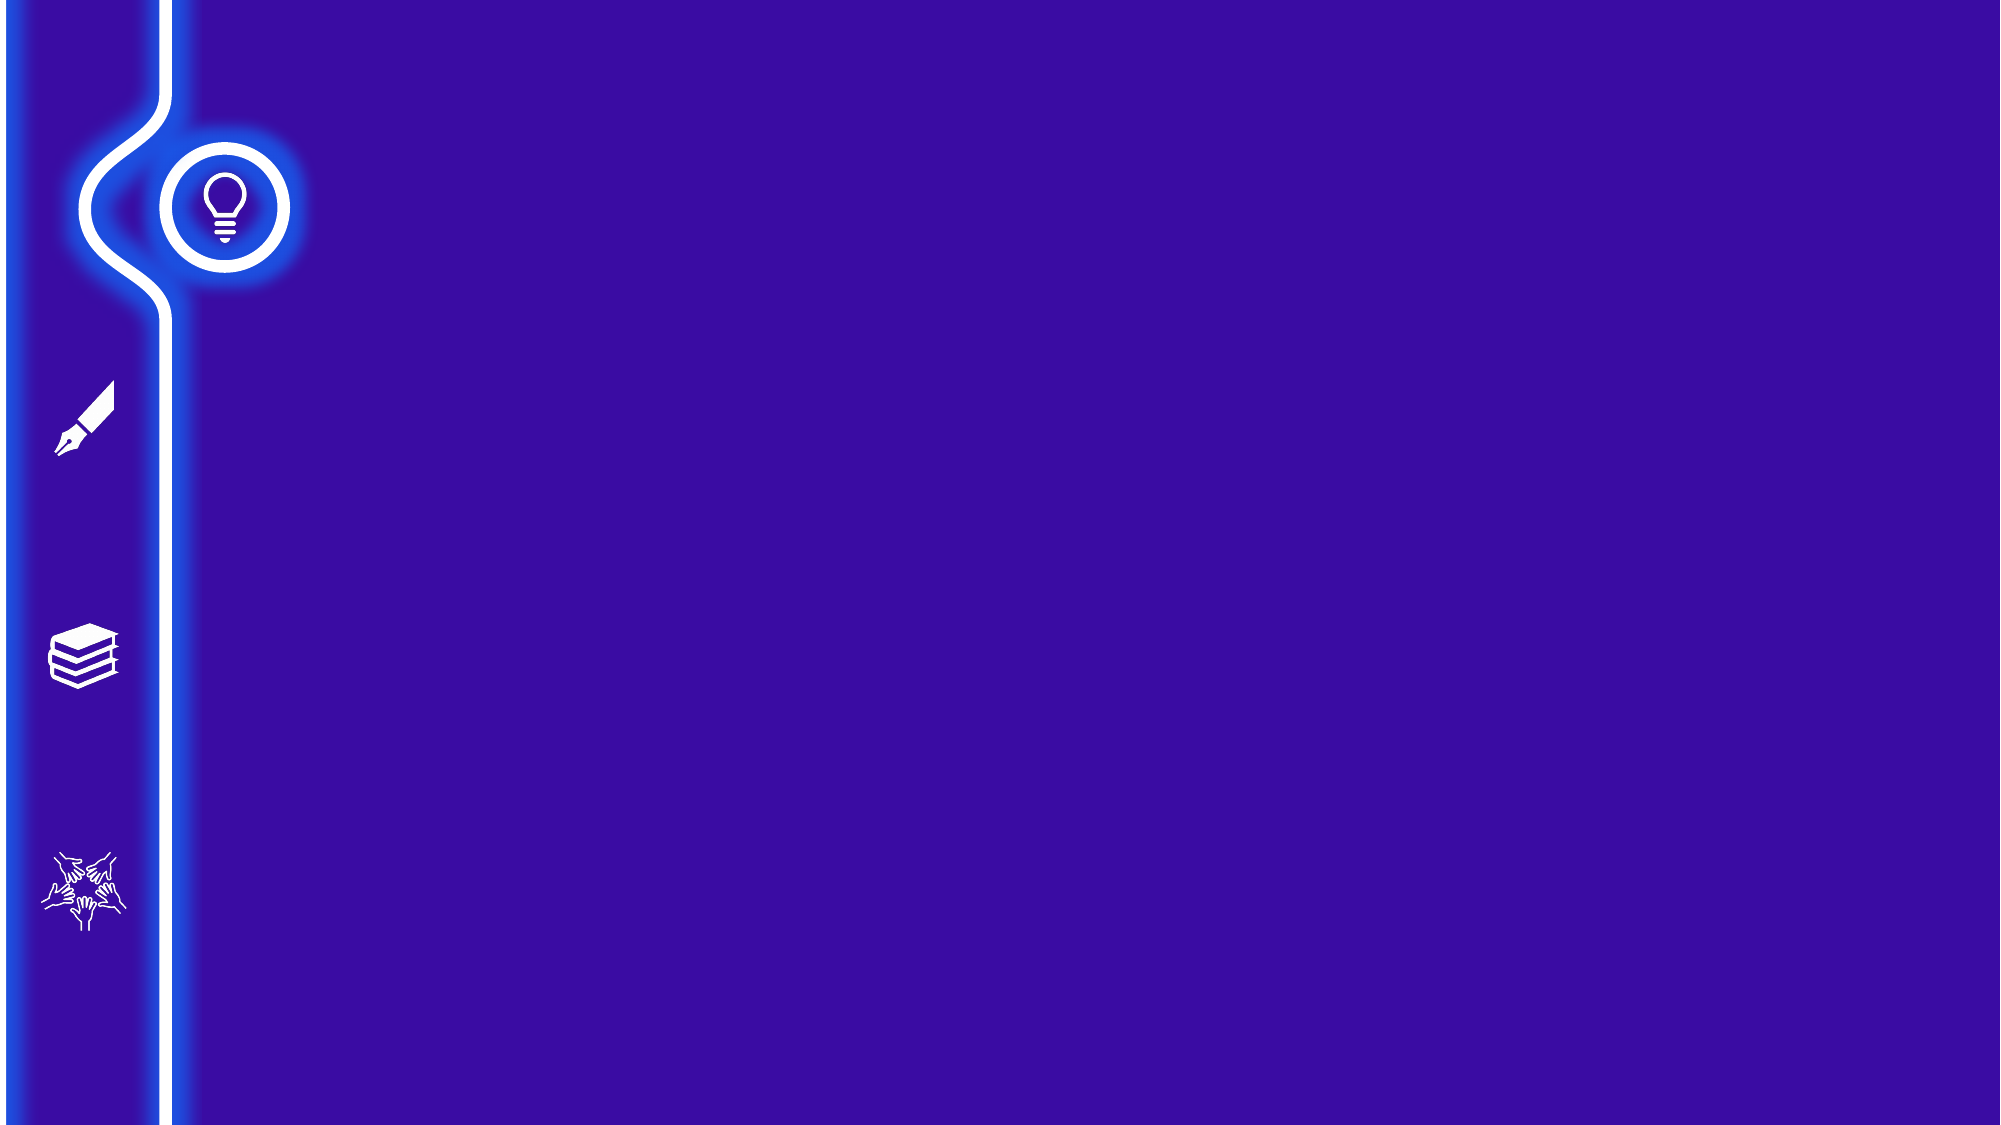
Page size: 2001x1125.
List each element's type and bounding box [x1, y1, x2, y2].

picture [43, 616, 124, 696]
text_box [0, 0, 167, 1125]
text_box [165, 148, 284, 267]
picture [38, 846, 129, 936]
picture [43, 378, 124, 458]
